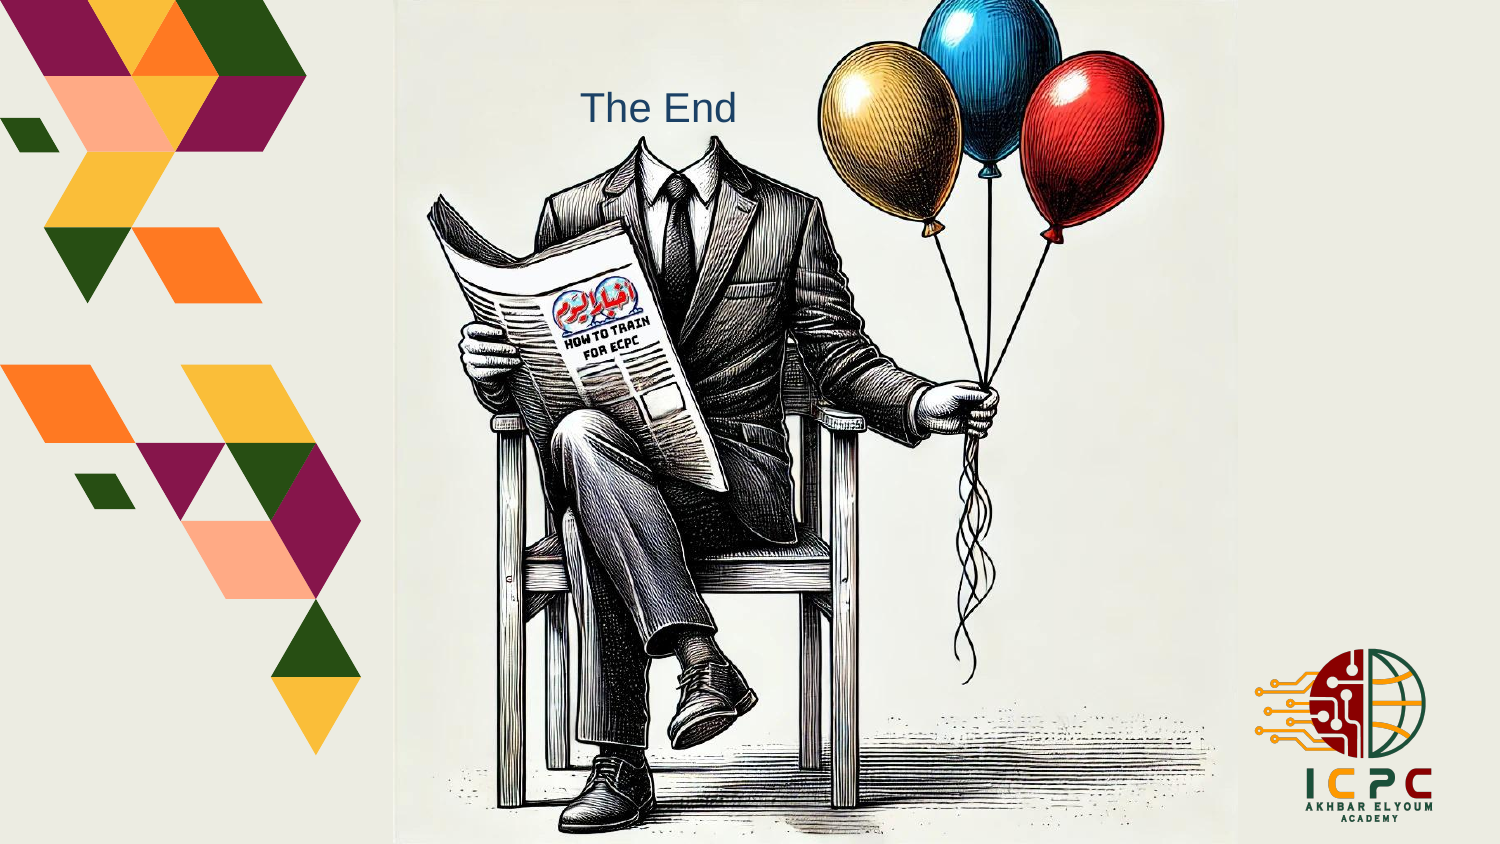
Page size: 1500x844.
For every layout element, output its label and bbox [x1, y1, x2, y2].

text_box [131, 227, 263, 304]
text_box [52, 446, 444, 673]
picture [393, 0, 1500, 844]
